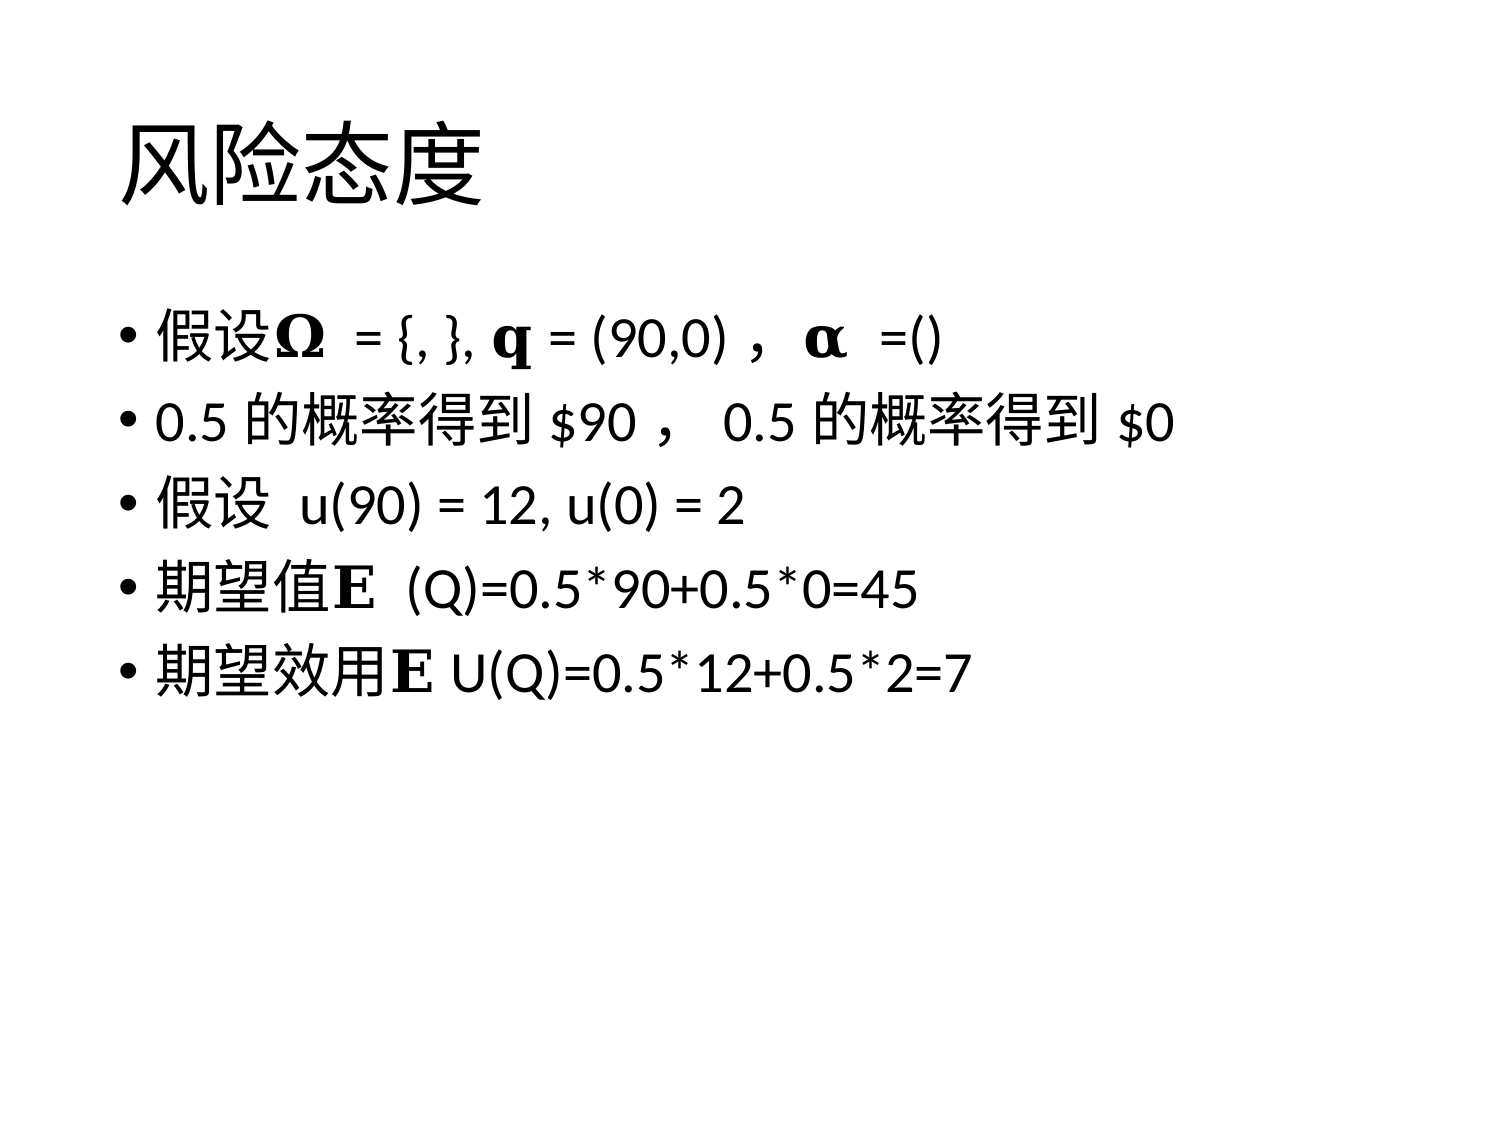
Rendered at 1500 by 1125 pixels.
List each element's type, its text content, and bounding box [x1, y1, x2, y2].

title 风险态度 [103, 59, 1397, 278]
